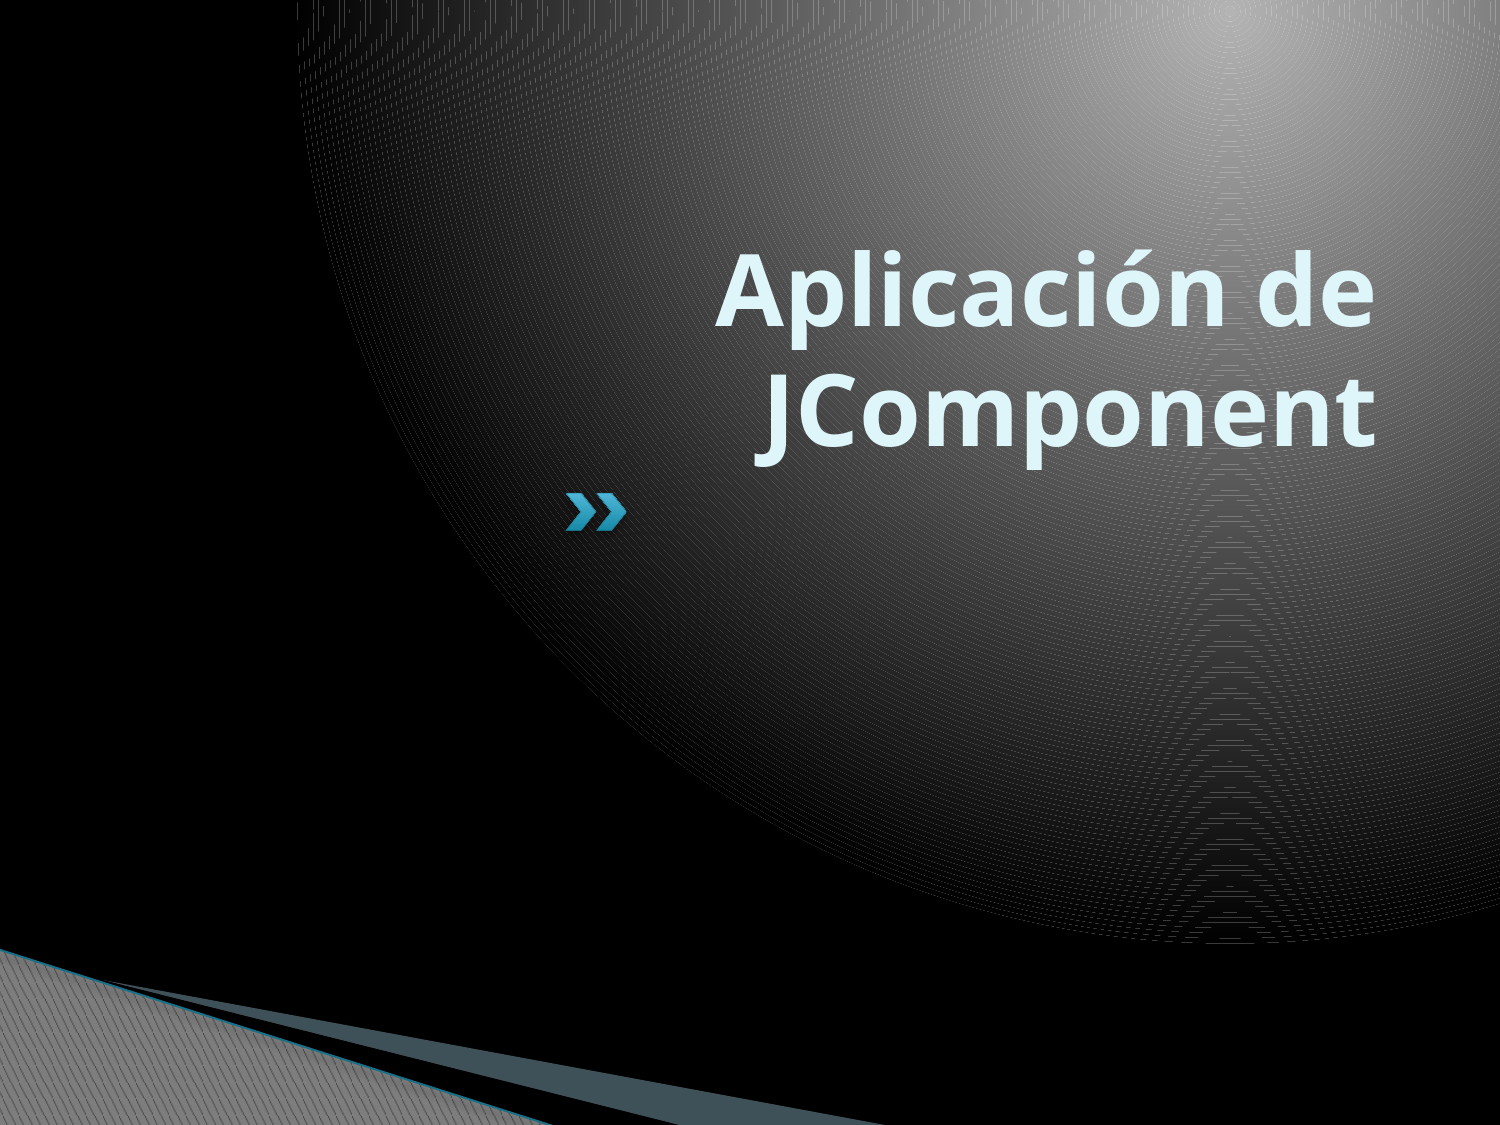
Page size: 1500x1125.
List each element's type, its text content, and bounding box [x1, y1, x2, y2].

title Aplicación de JComponent [118, 173, 1394, 474]
picture [0, 952, 543, 1125]
